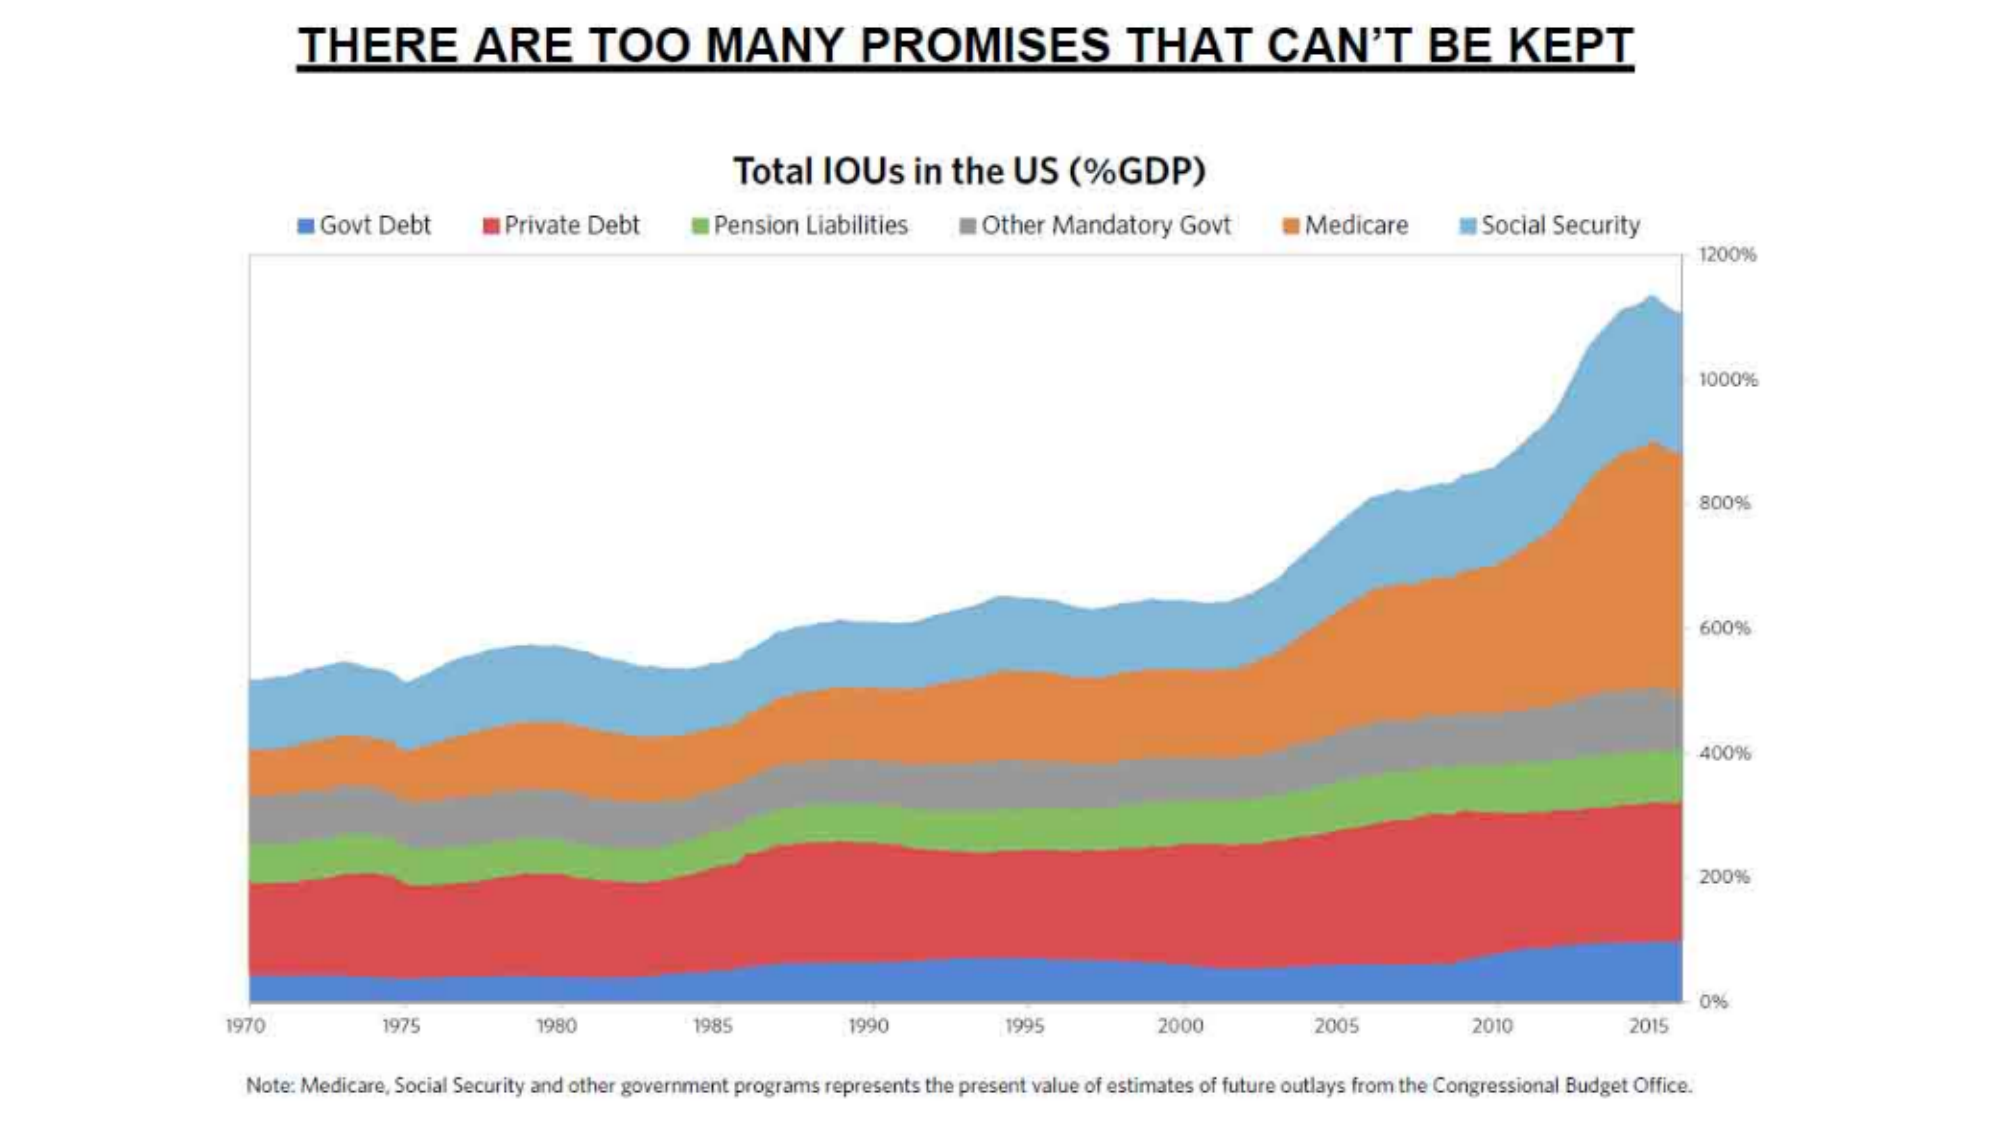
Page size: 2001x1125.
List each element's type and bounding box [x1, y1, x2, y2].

picture [215, 21, 1762, 1103]
